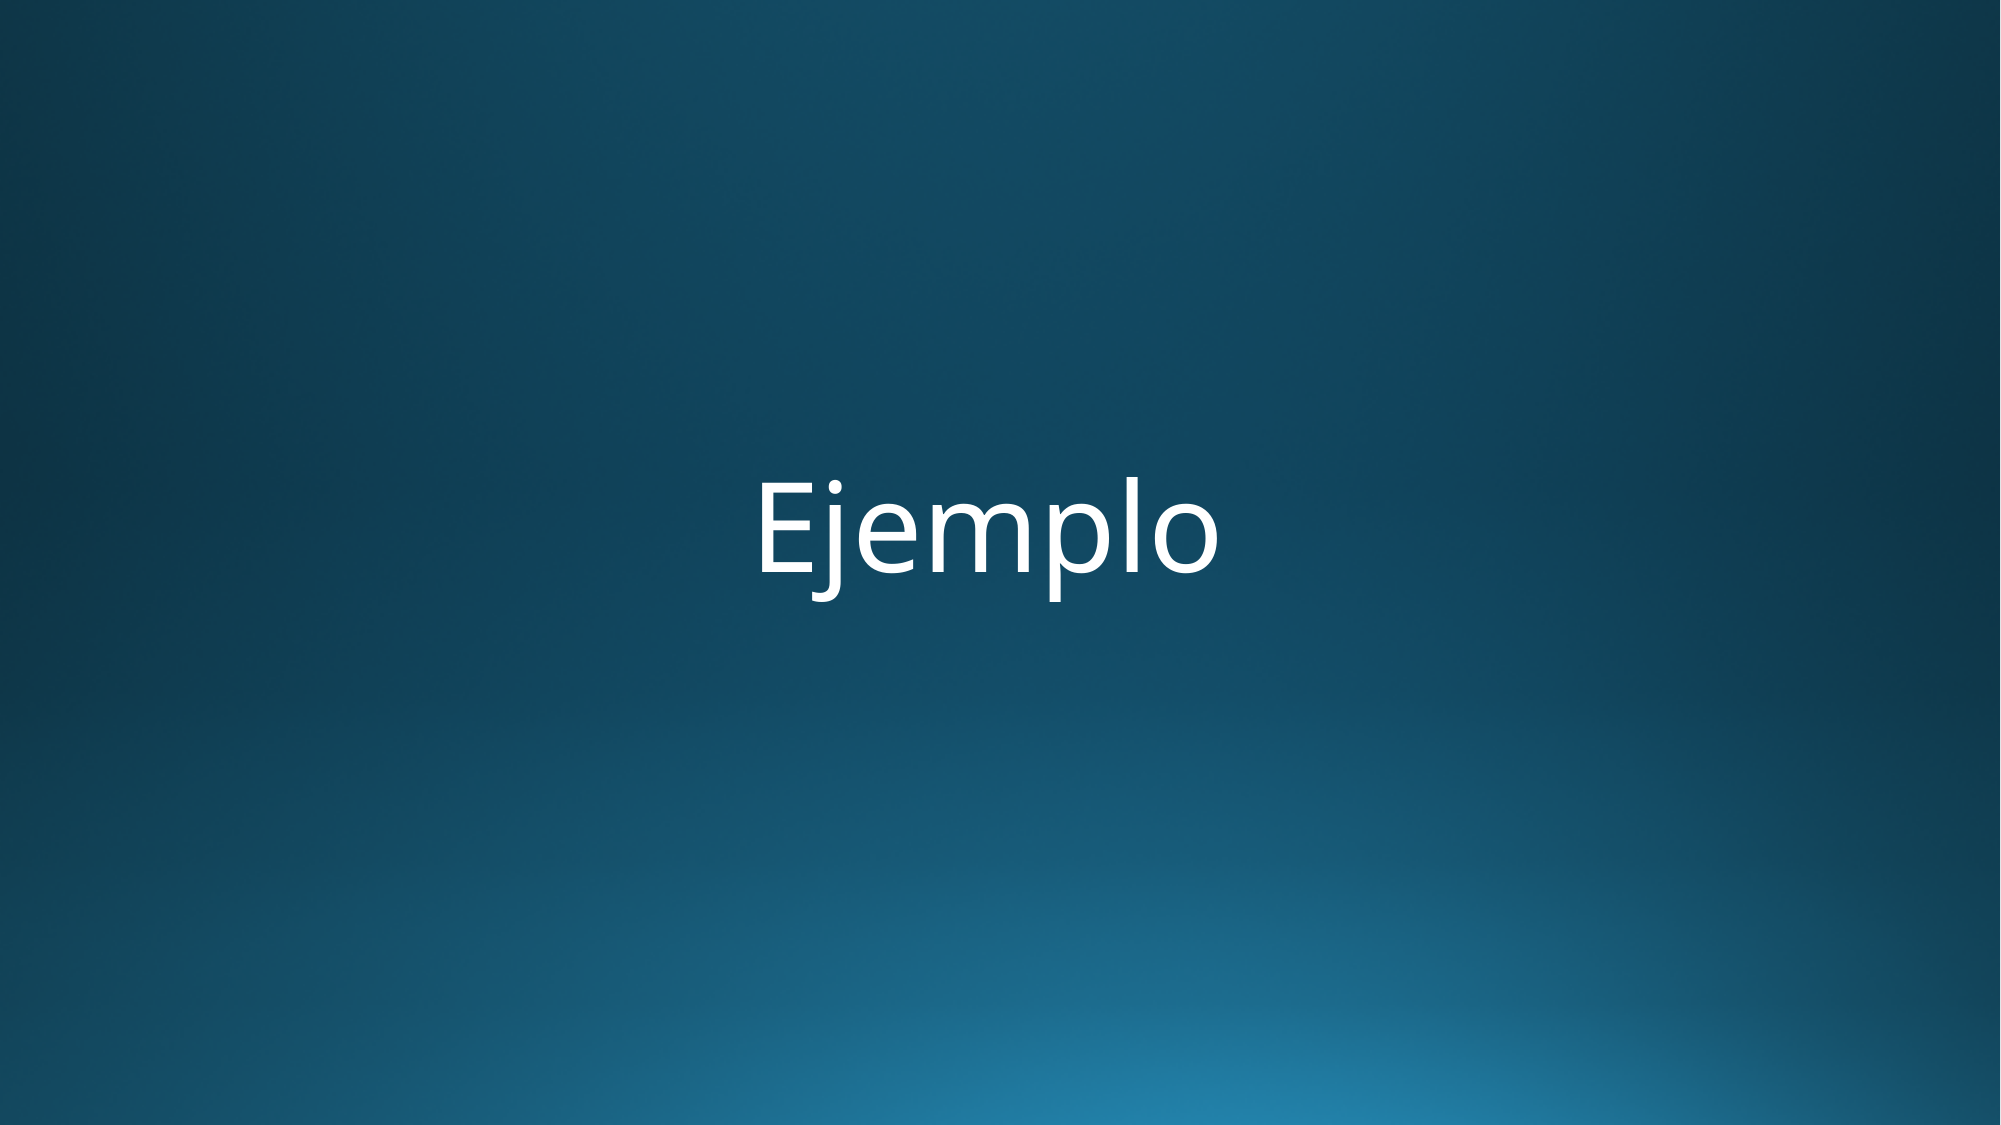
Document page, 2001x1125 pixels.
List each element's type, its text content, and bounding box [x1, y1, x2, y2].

picture [0, 0, 2001, 1125]
title Ejemplo [735, 422, 1324, 641]
